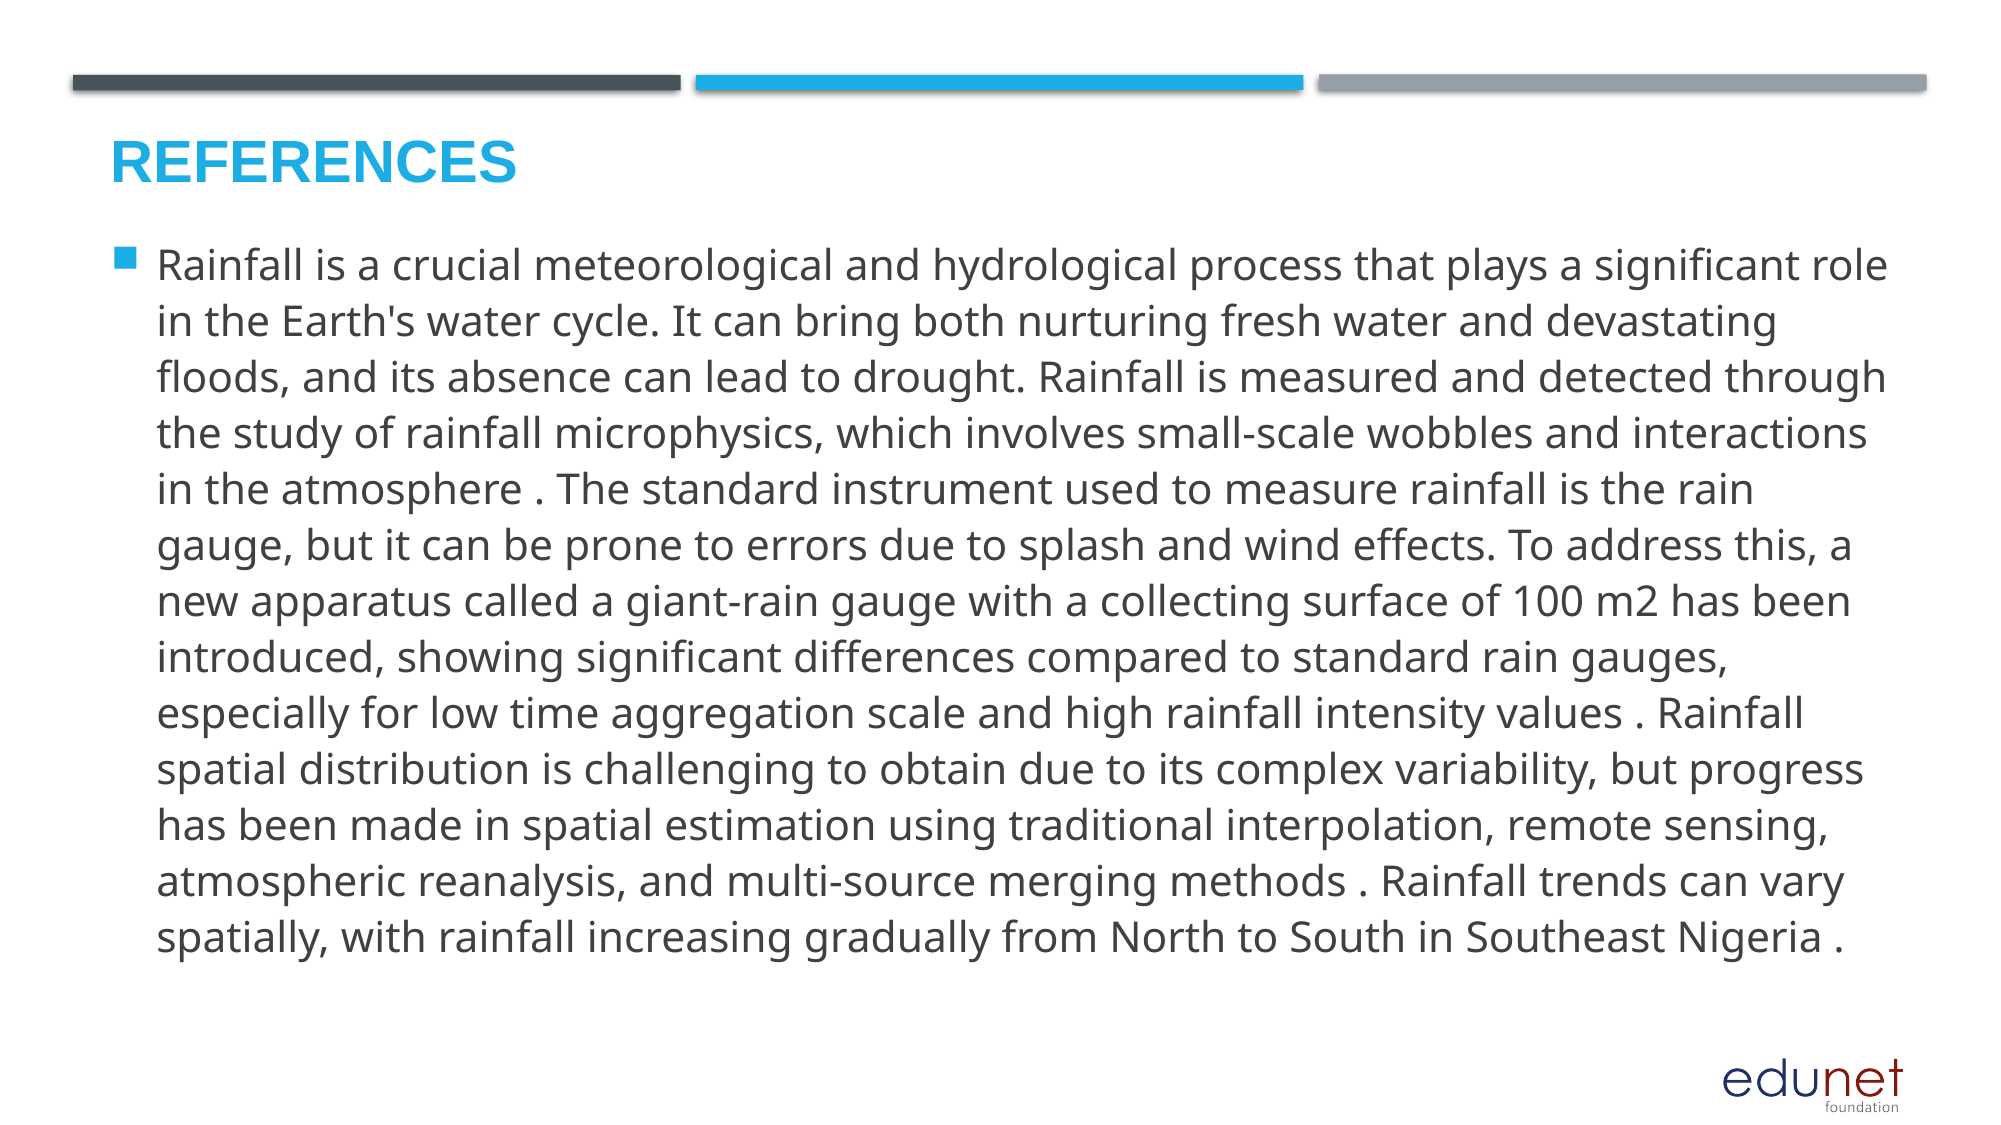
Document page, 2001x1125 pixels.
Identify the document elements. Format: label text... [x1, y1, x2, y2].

list Rainfall is a crucial meteorological and hydrological process that plays a significant role in the Earth's water cycle. It can bring both nurturing fresh water and devastating floods, and its absence can lead to drought. Rainfall is measured and detected through the study of rainfall microphysics, which involves small-scale wobbles and interactions in the atmosphere . The standard instrument used to measure rainfall is the rain gauge, but it can be prone to errors due to splash and wind effects. To address this, a new apparatus called a giant-rain gauge with a collecting surface of 100 m2 has been introduced, showing significant differences compared to standard rain gauges, especially for low time aggregation scale and high rainfall intensity values . Rainfall spatial distribution is challenging to obtain due to its complex variability, but progress has been made in spatial estimation using traditional interpolation, remote sensing, atmospheric reanalysis, and multi-source merging methods . Rainfall trends can vary spatially, with rainfall increasing gradually from North to South in Southeast Nigeria . [95, 213, 1905, 981]
picture [1719, 1056, 1905, 1116]
title References [95, 115, 1905, 203]
